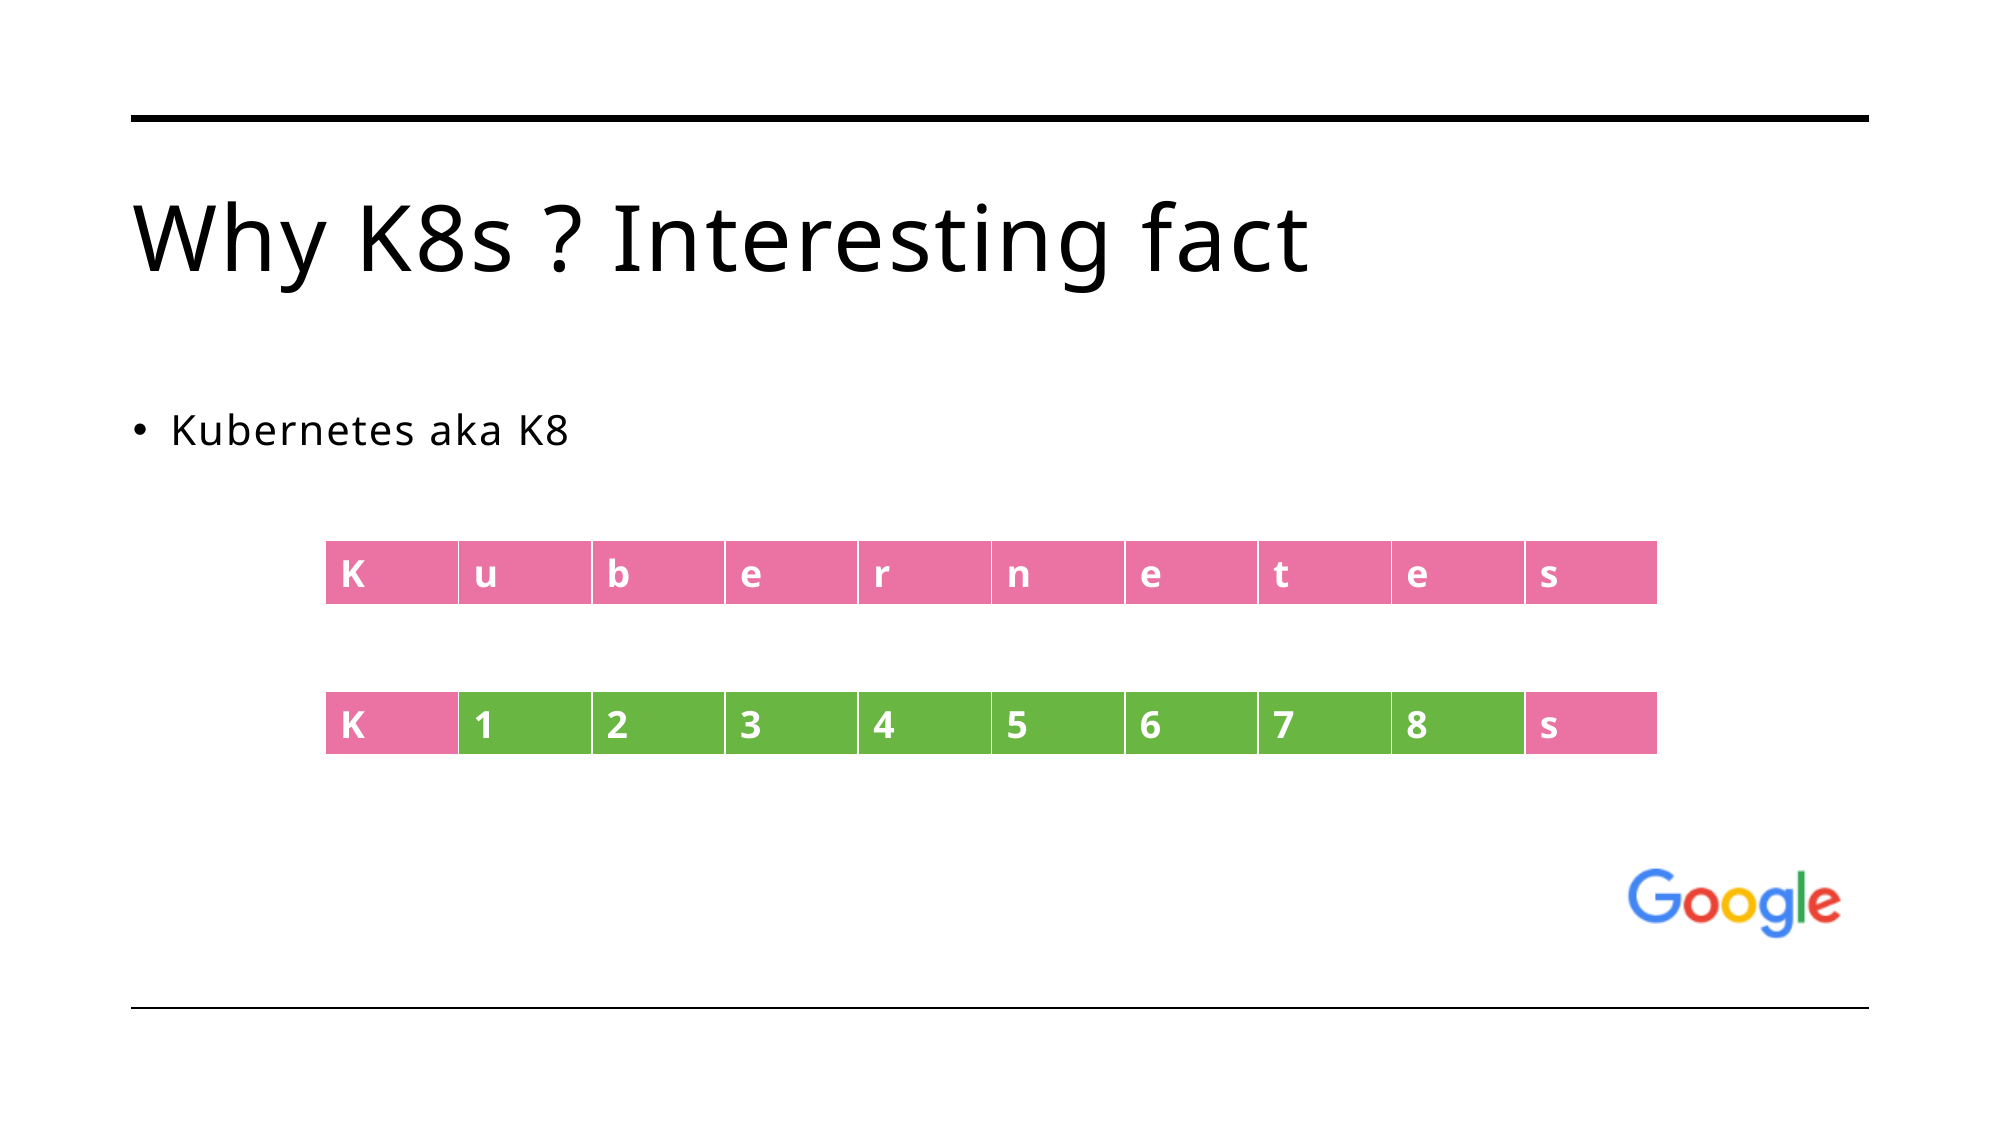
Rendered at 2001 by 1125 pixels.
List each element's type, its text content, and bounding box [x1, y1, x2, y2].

title Why K8s ? Interesting fact [114, 151, 1869, 376]
table_header 2 [593, 692, 724, 754]
table_header b [593, 541, 724, 604]
table_header e [726, 541, 857, 604]
table_header n [992, 541, 1124, 604]
table_header 4 [859, 692, 991, 754]
table_header 8 [1392, 692, 1524, 754]
table_header 3 [726, 692, 857, 754]
table_header e [1126, 541, 1257, 604]
table_header K [326, 692, 458, 754]
table_header 5 [992, 692, 1124, 754]
picture [1596, 836, 1869, 971]
table_header K [326, 541, 458, 604]
table_header e [1392, 541, 1524, 604]
table_header 6 [1126, 692, 1257, 754]
table_header s [1526, 692, 1657, 754]
table_header r [859, 541, 991, 604]
list Kubernetes aka K8 [114, 376, 1869, 527]
table_header s [1526, 541, 1657, 604]
table_header u [459, 541, 591, 604]
table_header 7 [1259, 692, 1391, 754]
table_header t [1259, 541, 1391, 604]
table_header 1 [459, 692, 591, 754]
